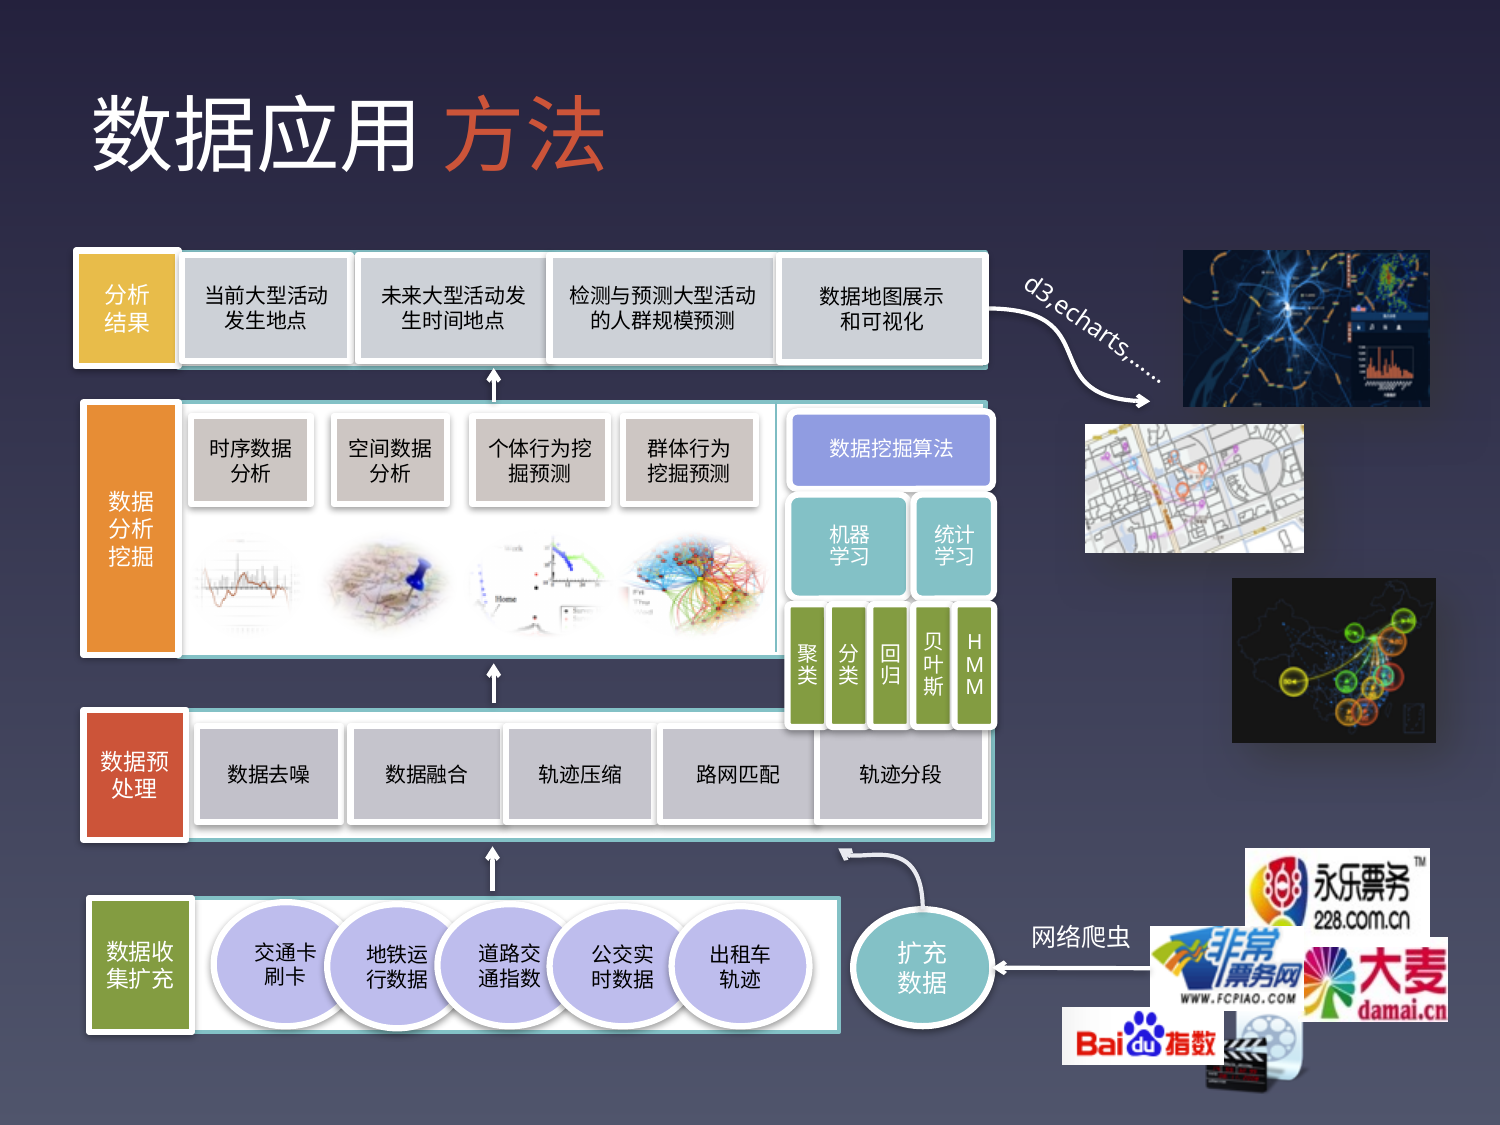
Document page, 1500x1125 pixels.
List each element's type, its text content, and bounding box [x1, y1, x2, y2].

title 数据应用 方法 [75, 75, 1425, 249]
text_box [75, 250, 1448, 1033]
picture [1061, 1007, 1317, 1097]
